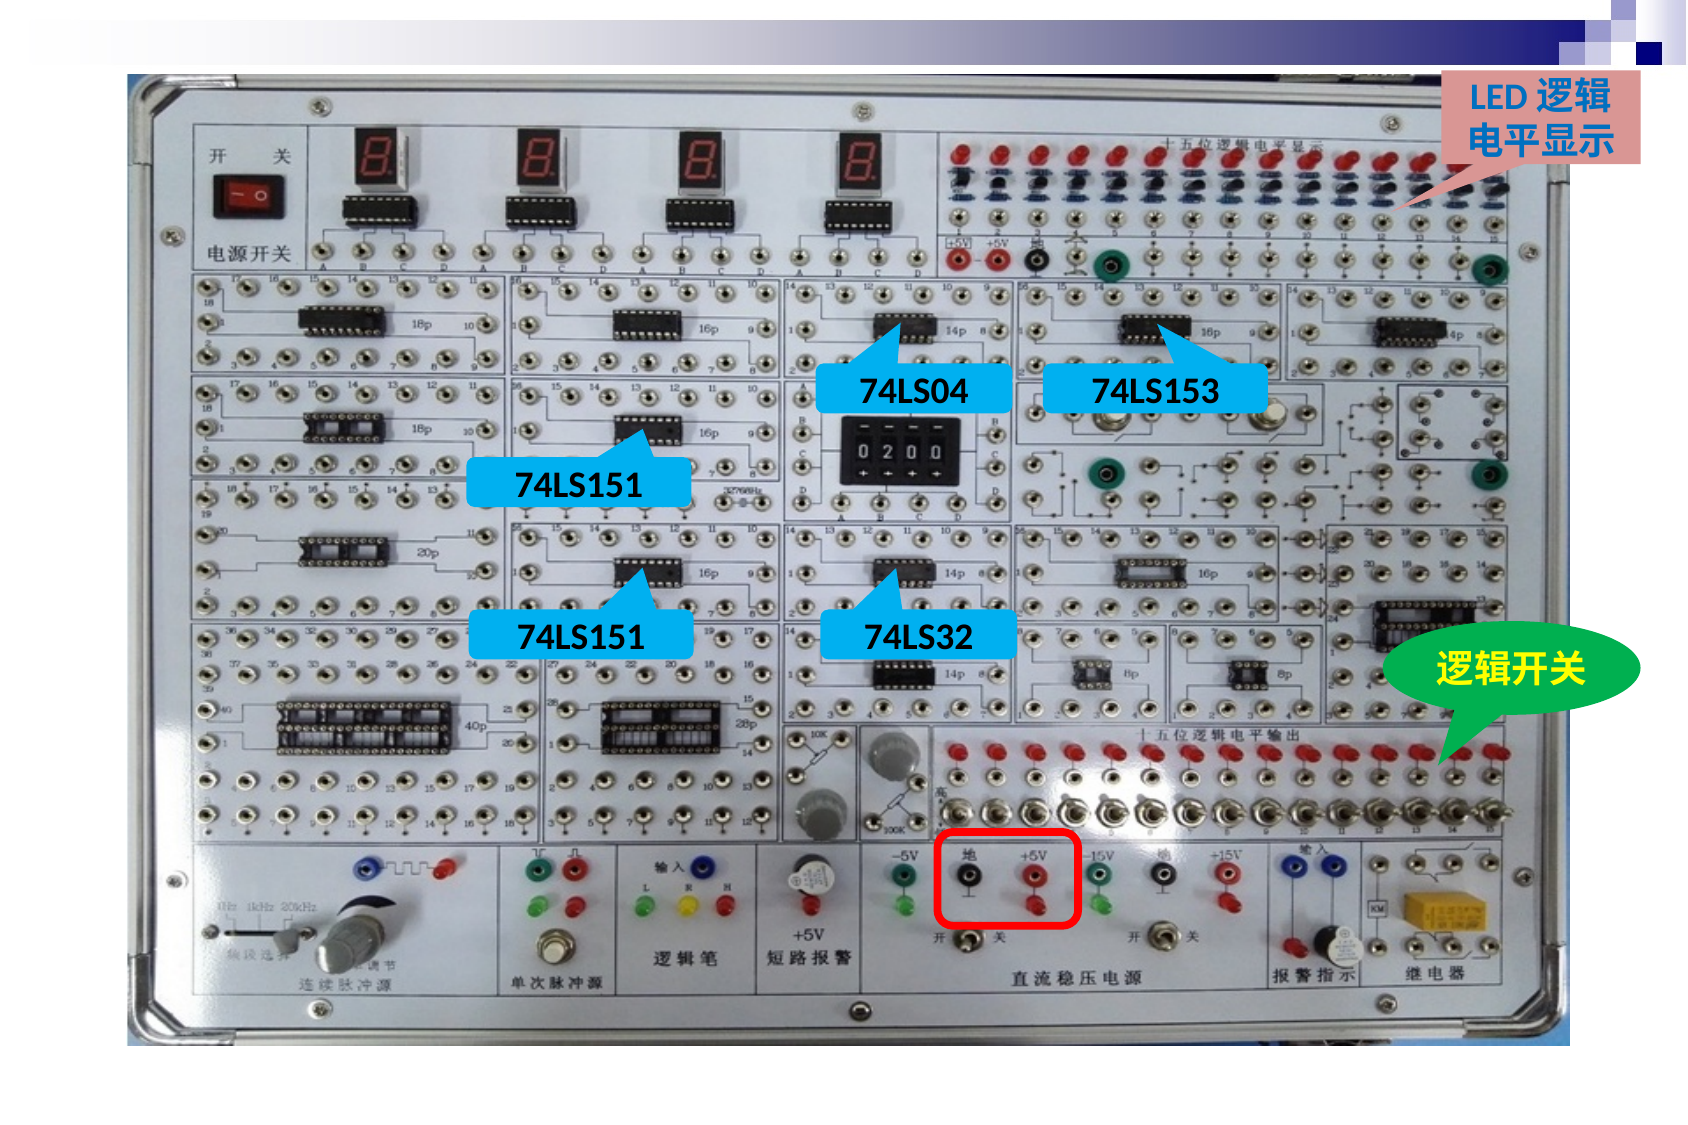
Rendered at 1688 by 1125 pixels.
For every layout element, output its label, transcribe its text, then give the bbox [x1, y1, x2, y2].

picture [0, 0, 1688, 1125]
text_box 逻辑开关 [1575, 624, 1643, 711]
text_box LED逻辑电平显示 [1439, 68, 1643, 167]
